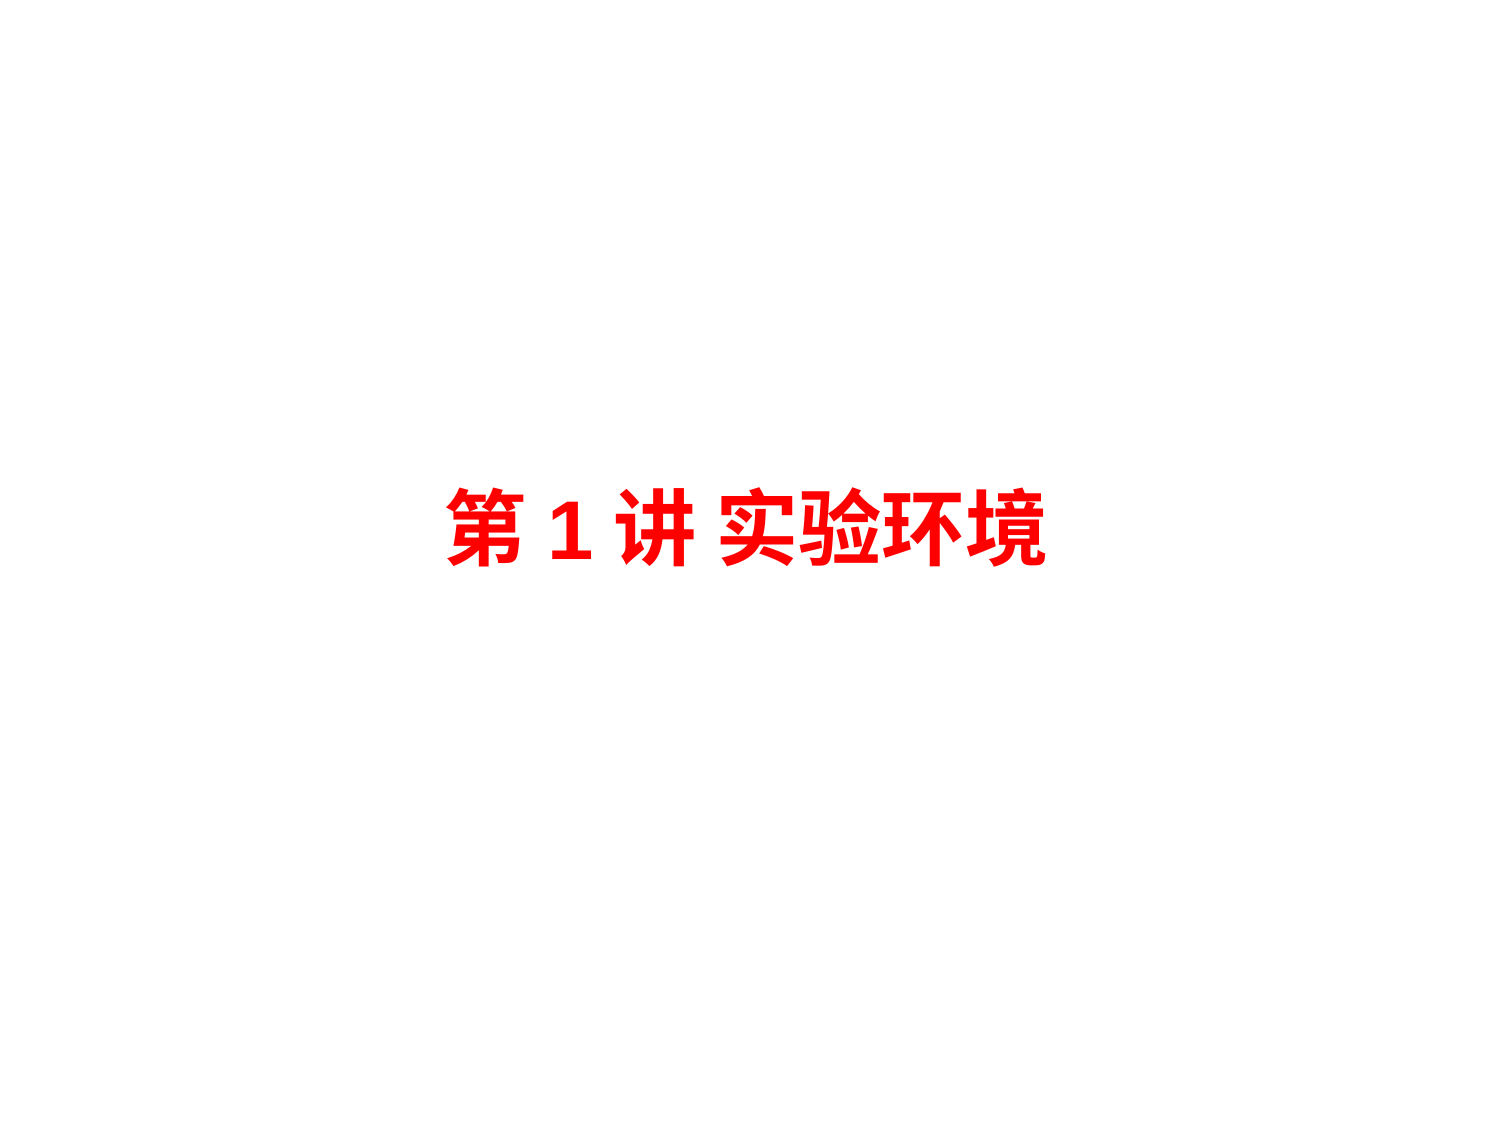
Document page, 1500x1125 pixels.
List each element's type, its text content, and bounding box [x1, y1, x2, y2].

title 第1讲 实验环境 [77, 33, 1415, 1014]
